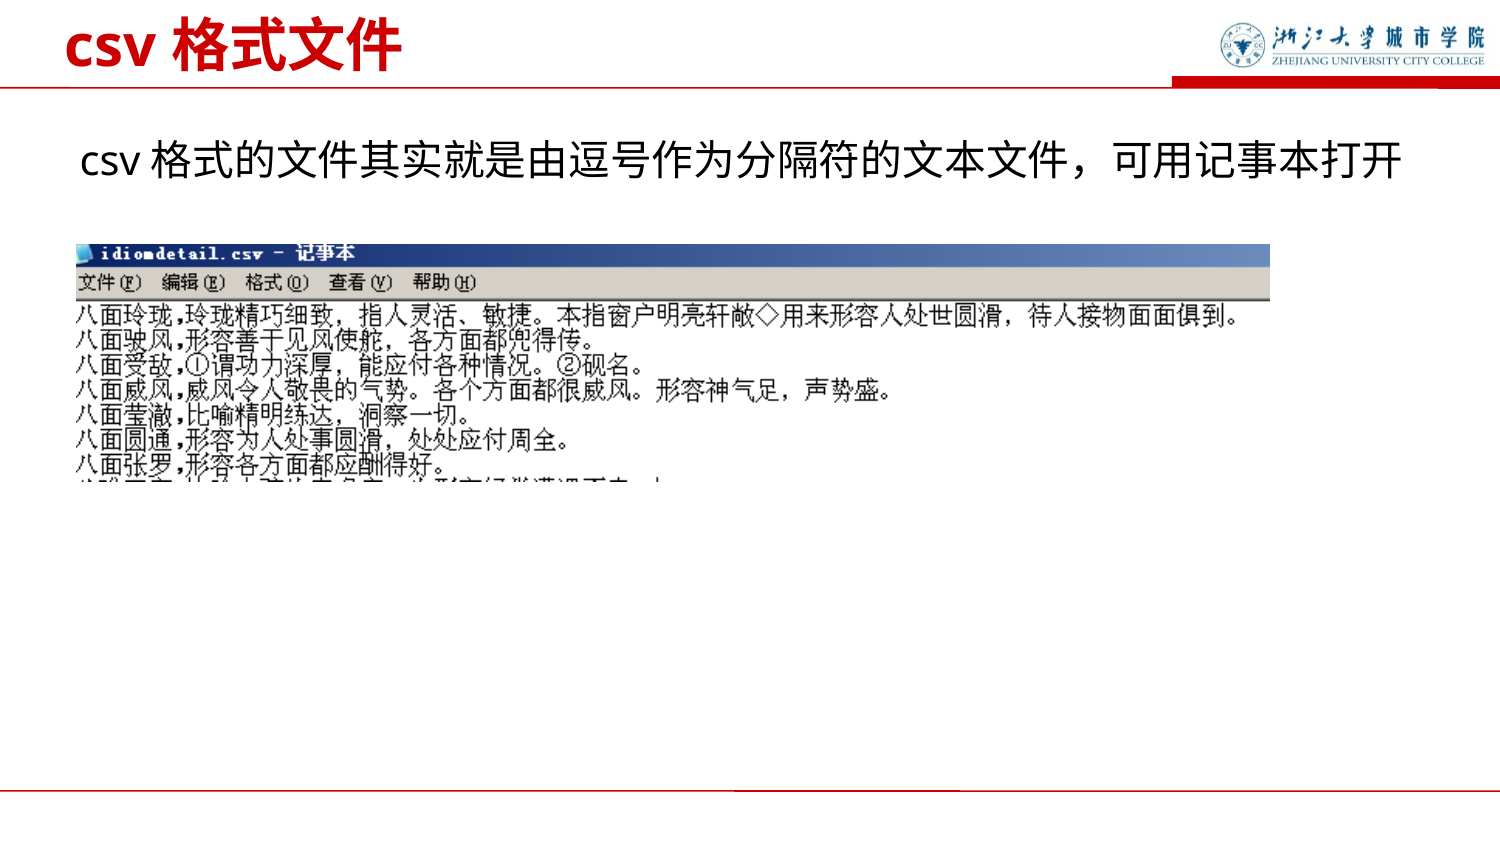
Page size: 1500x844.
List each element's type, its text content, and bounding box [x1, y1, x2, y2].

title csv格式文件 [49, 7, 1400, 80]
picture [1210, 5, 1497, 73]
picture [76, 244, 1271, 482]
text_box csv格式的文件其实就是由逗号作为分隔符的文本文件，可用记事本打开 [64, 126, 1447, 316]
